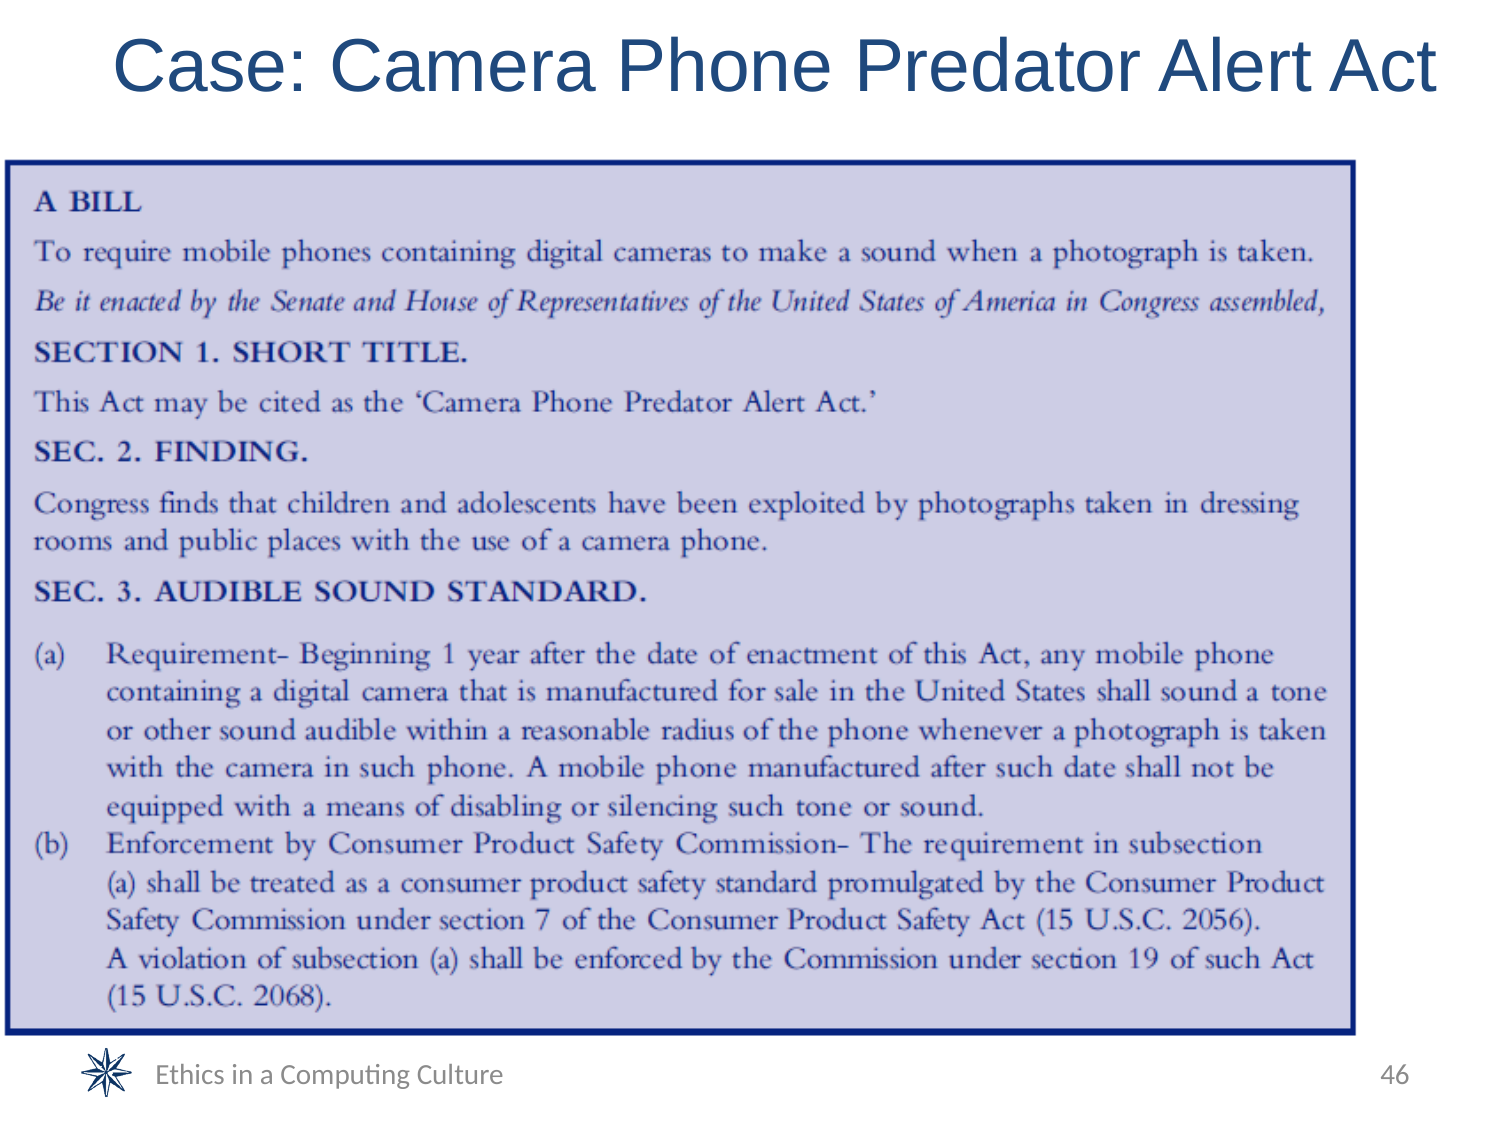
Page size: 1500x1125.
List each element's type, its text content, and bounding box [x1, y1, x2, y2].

footer Ethics in a Computing Culture [140, 1051, 988, 1103]
title Case: Camera Phone Predator Alert Act [50, 0, 1500, 156]
slide_number 46 [1074, 1042, 1425, 1103]
picture [0, 154, 1365, 1103]
